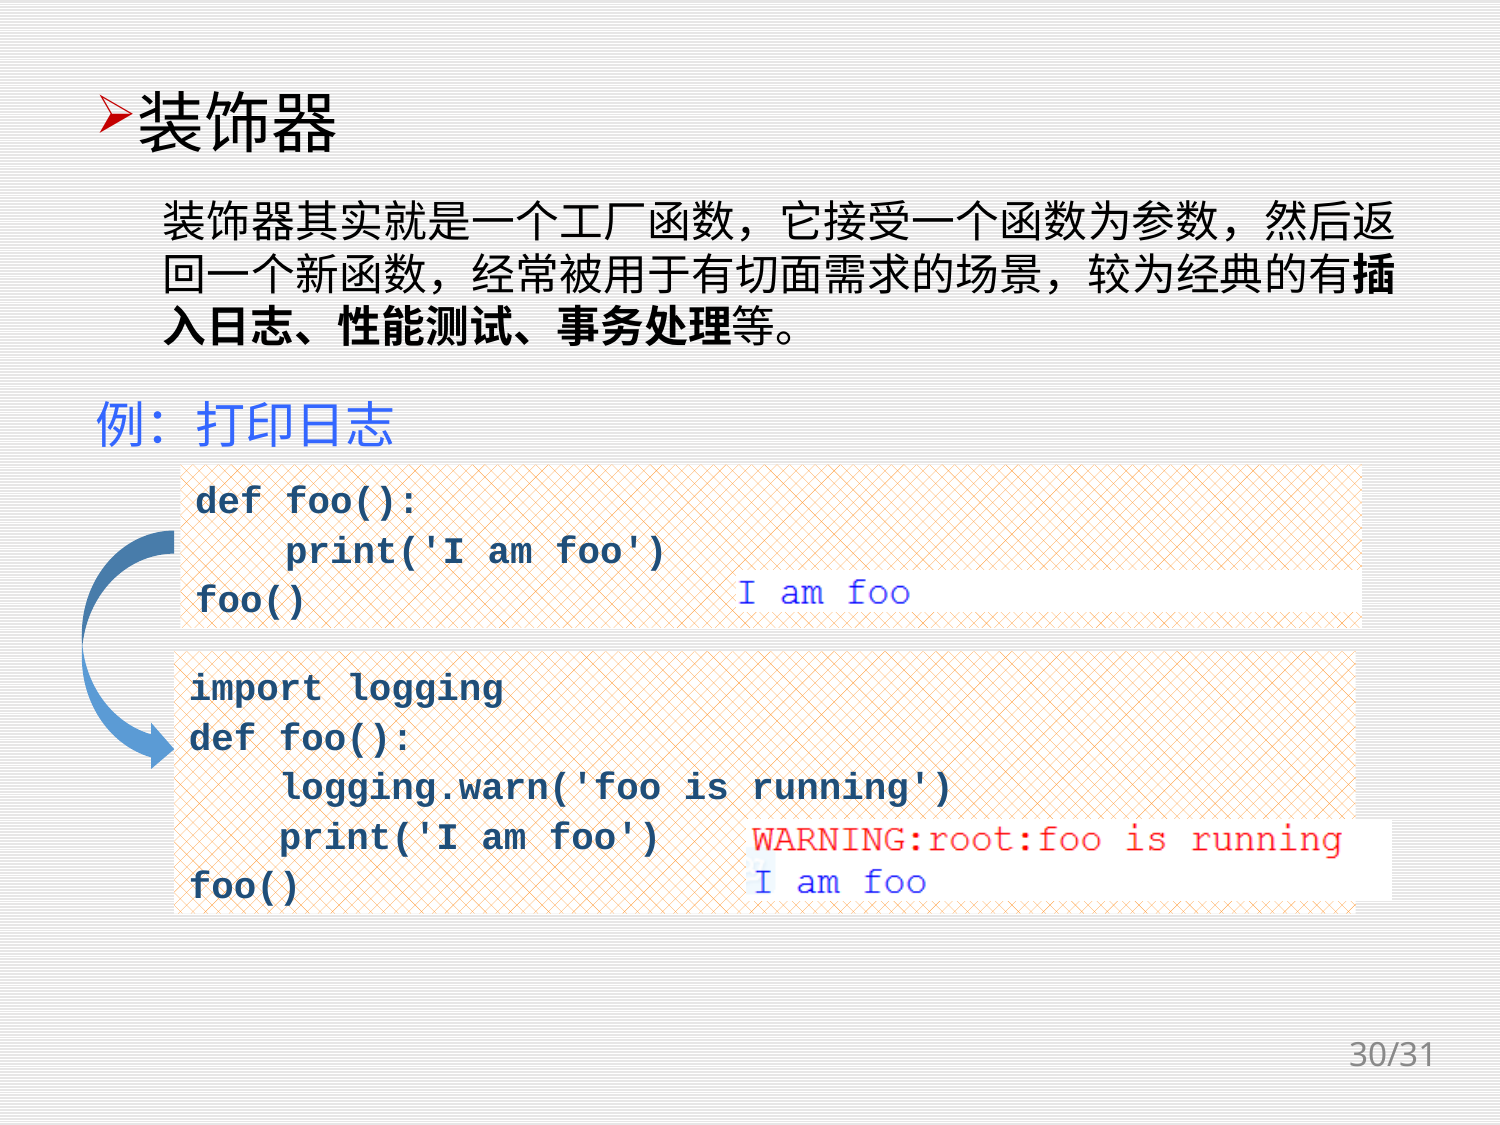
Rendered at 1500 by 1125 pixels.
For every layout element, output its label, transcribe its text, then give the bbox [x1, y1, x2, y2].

text_box 装饰器其实就是一个工厂函数，它接受一个函数为参数，然后返回一个新函数，经常被用于有切面需求的场景，较为经典的有插入日志、性能测试、事务处理等。 [148, 186, 1411, 359]
text_box import logging def foo(): logging.warn('foo is running') print('I am foo') foo() [174, 651, 1356, 914]
text_box 例：打印日志 [80, 386, 1412, 461]
text_box [80, 529, 176, 772]
text_box 装饰器 [80, 73, 745, 168]
text_box def foo(): print('I am foo') foo() [180, 464, 1362, 628]
picture [746, 819, 1392, 901]
picture [736, 570, 1362, 612]
